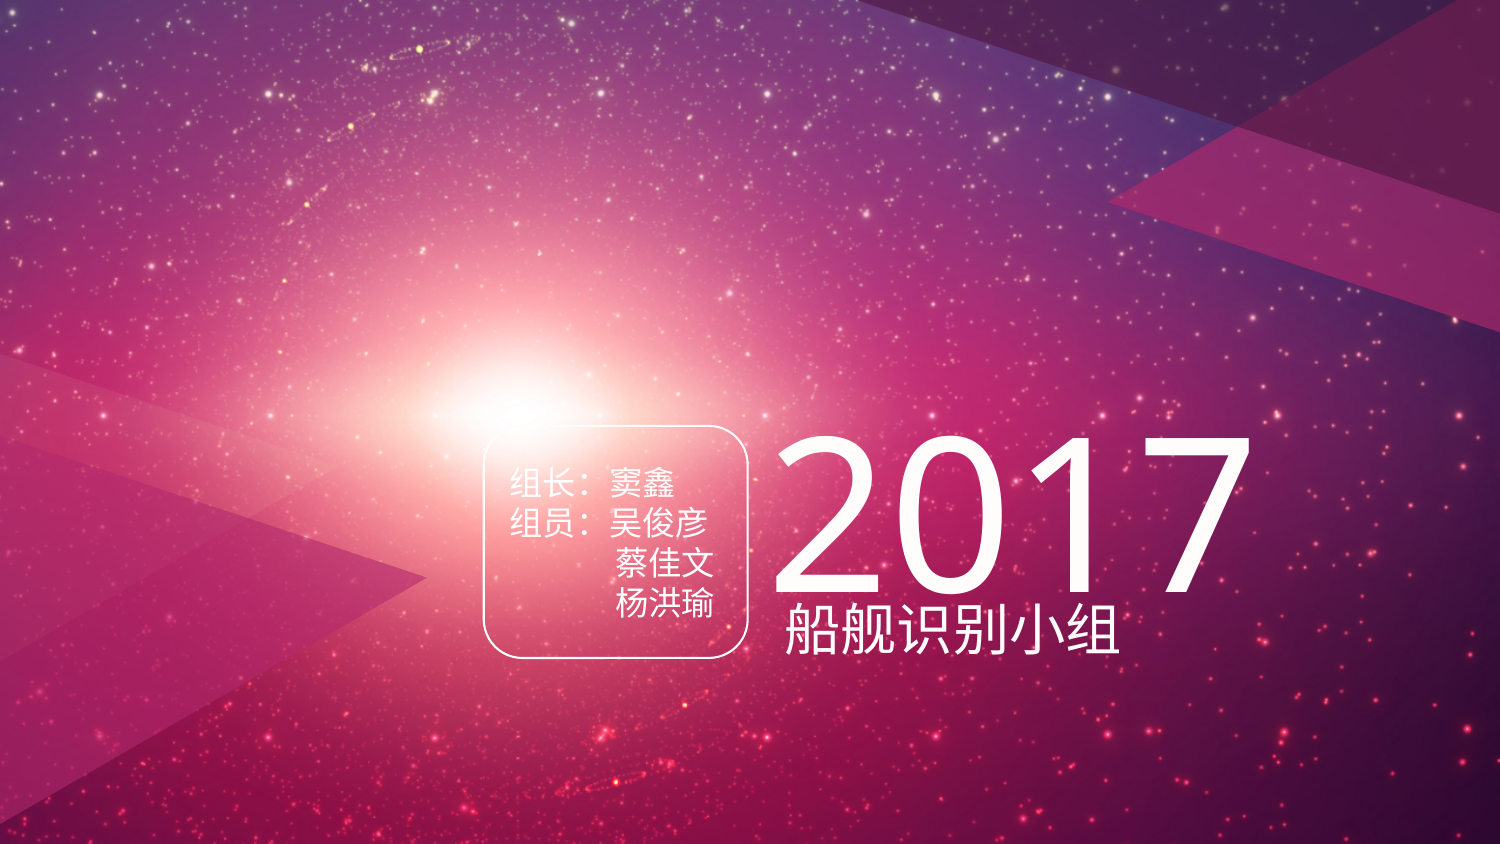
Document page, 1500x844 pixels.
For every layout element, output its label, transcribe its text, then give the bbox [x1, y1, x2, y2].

text_box 2017 [751, 369, 1275, 643]
text_box [853, 0, 1500, 215]
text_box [0, 0, 207, 844]
text_box [1104, 127, 1500, 334]
text_box 船舰识别小组 [769, 586, 1137, 669]
picture [207, 0, 1500, 844]
text_box 组长：窦鑫 组员：吴俊彦 蔡佳文 杨洪瑜 [482, 424, 749, 660]
